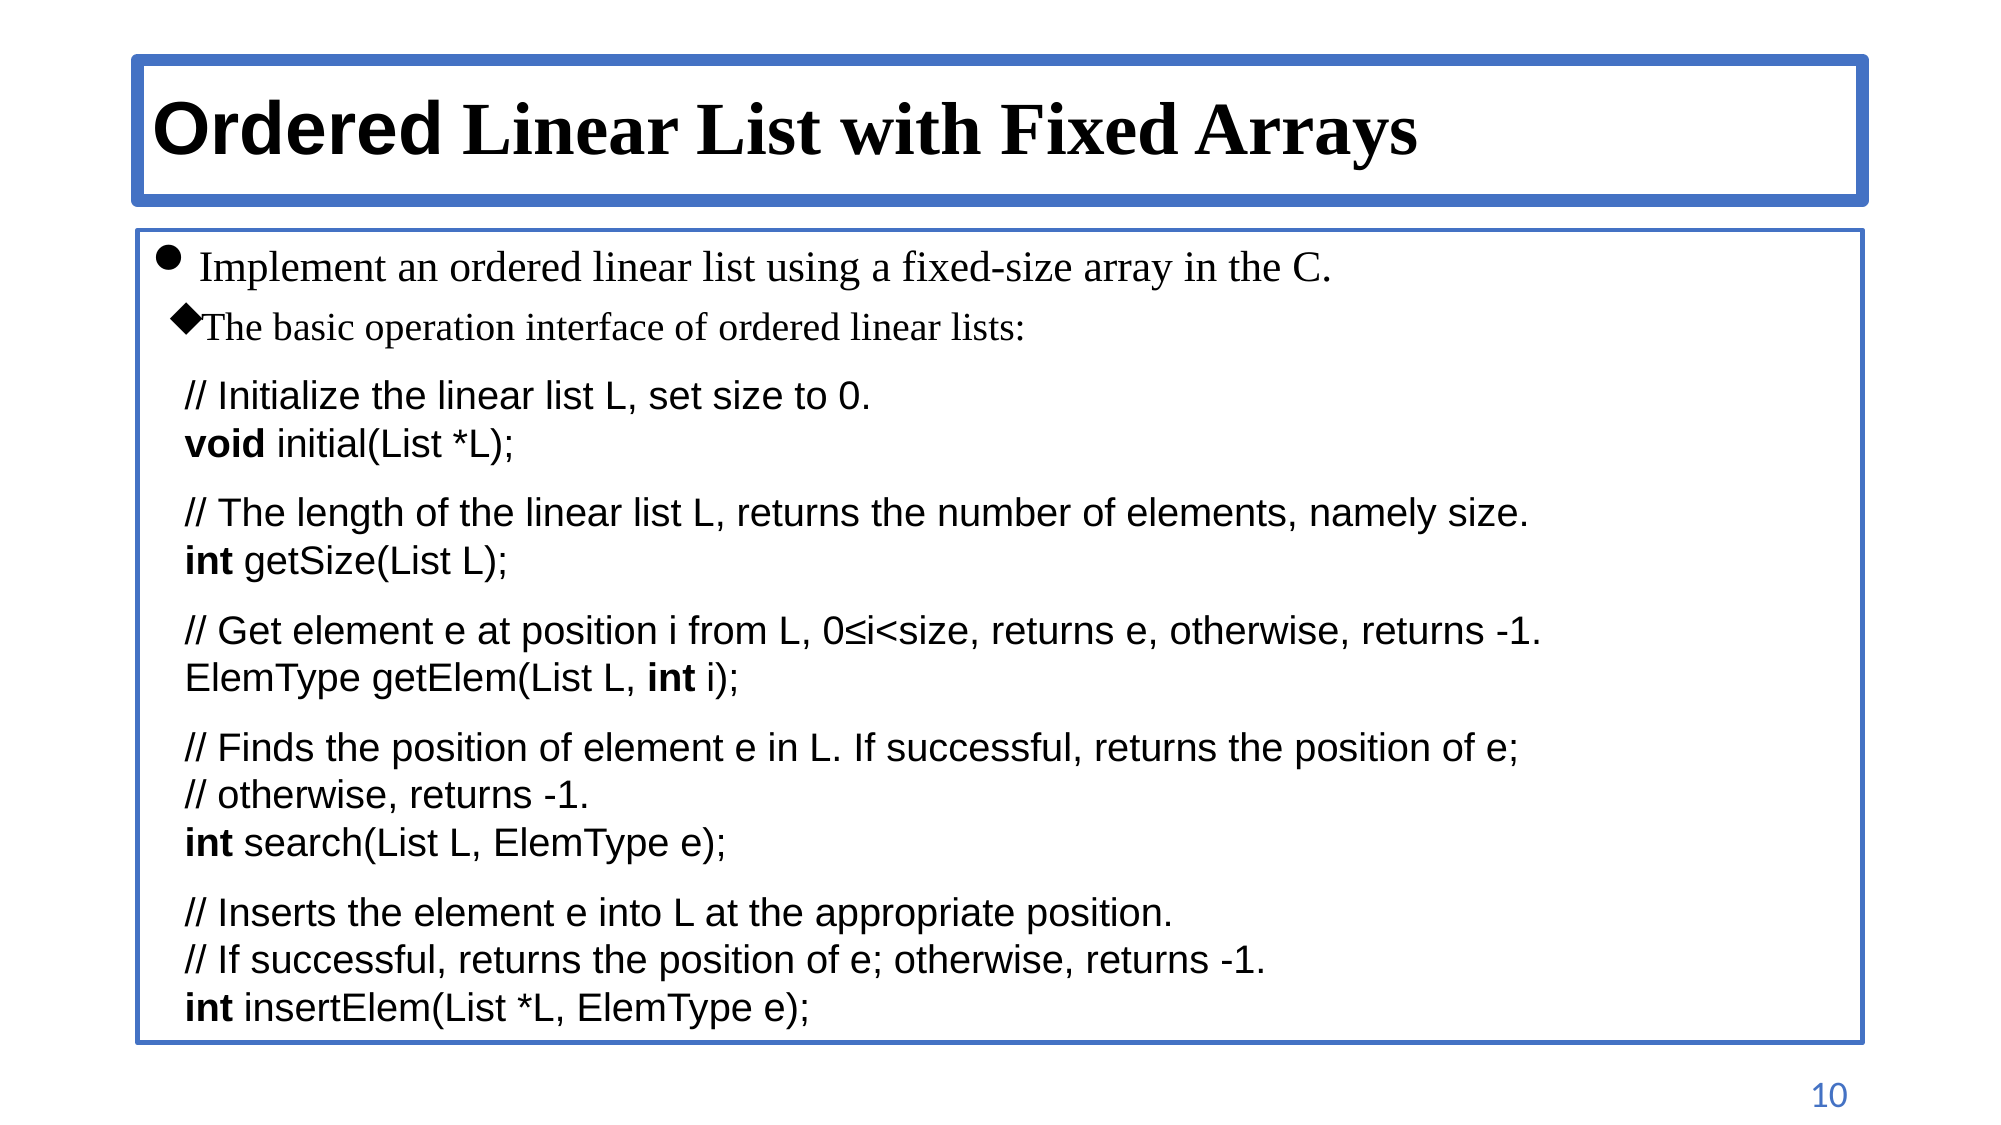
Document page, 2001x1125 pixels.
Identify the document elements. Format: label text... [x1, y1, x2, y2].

title Ordered Linear List with Fixed Arrays [131, 54, 1869, 207]
list Implement an ordered linear list using a fixed-size array in the C. The basic operation interface of ordered linear lists: // Initialize the linear list L, set size to 0. void initial(List *L); // The length of the linear list L, returns the number of elements, namely size. int getSize(List L); // Get element e at position i from L, 0≤i<size, returns e, otherwise, returns -1. ElemType getElem(List L, int i); // Finds the position of element e in L. If successful, returns the position of e; // otherwise, returns -1. int search(List L, ElemType e); // Inserts the element e into L at the appropriate position. // If successful, returns the position of e; otherwise, returns -1. int insertElem(List *L, ElemType e); [135, 228, 1865, 1045]
